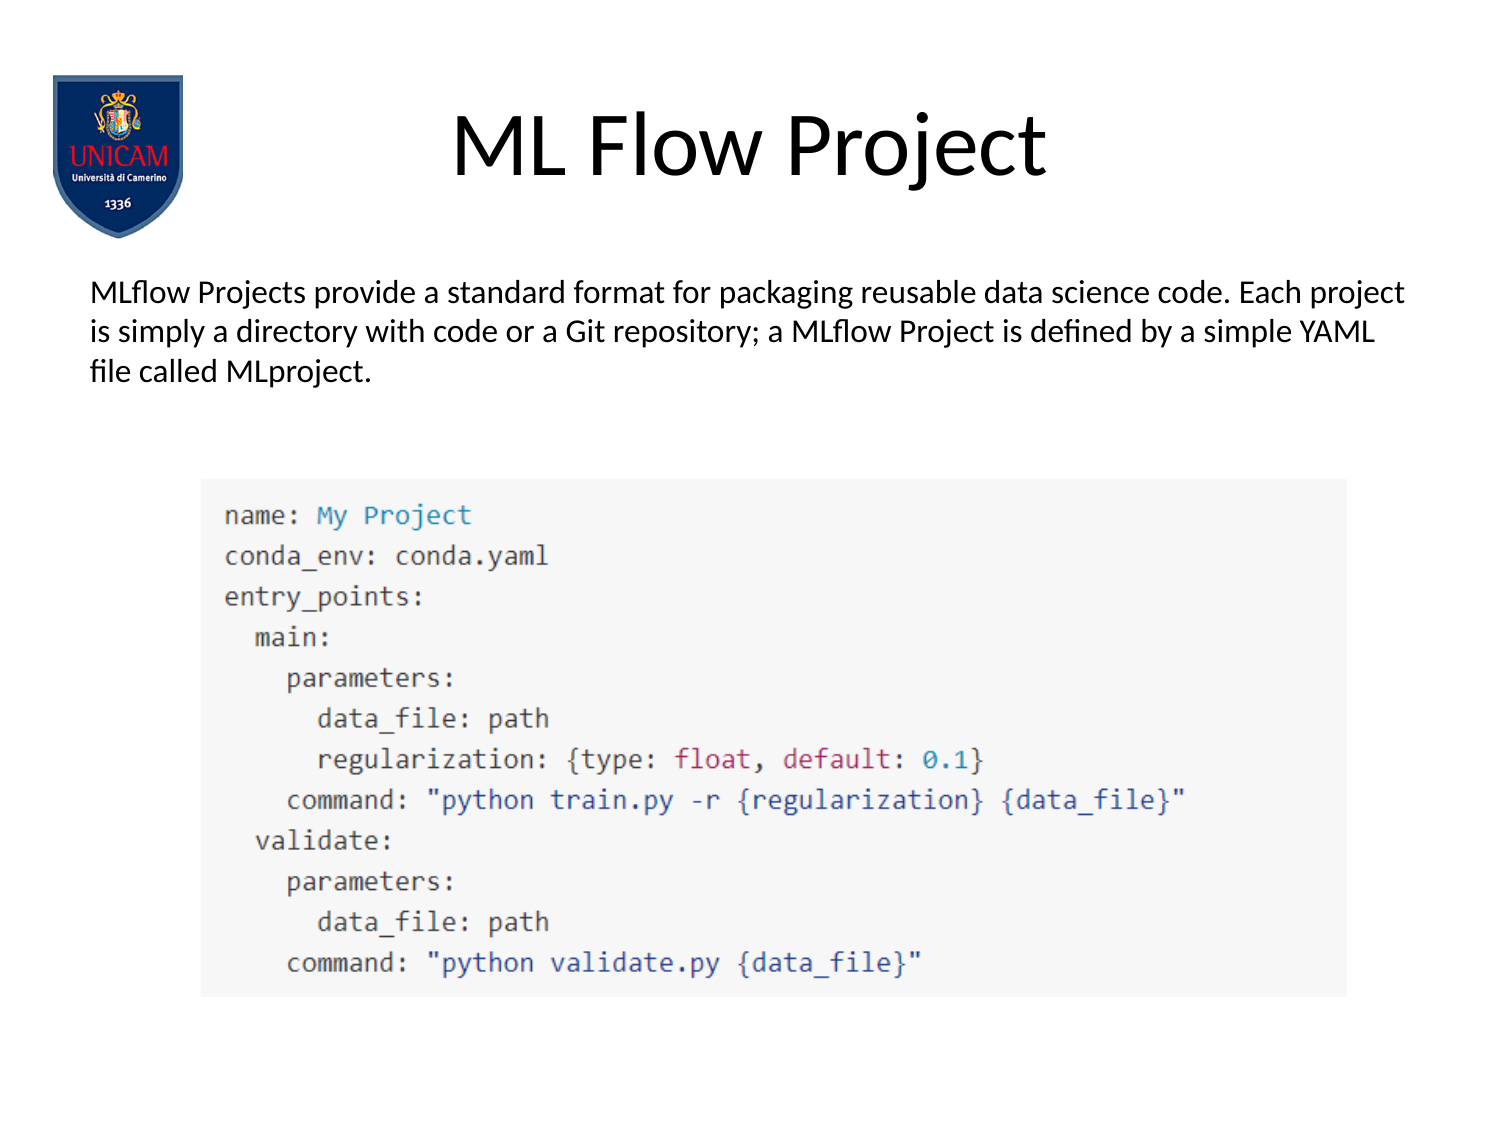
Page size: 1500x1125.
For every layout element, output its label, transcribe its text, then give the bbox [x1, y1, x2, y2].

text_box ML Flow Project [75, 45, 1425, 233]
picture [197, 479, 1347, 998]
text_box MLflow Projects provide a standard format for packaging reusable data science code. Each project is simply a directory with code or a Git repository; a MLflow Project is defined by a simple YAML file called MLproject. [75, 262, 1425, 1005]
picture [52, 75, 184, 239]
